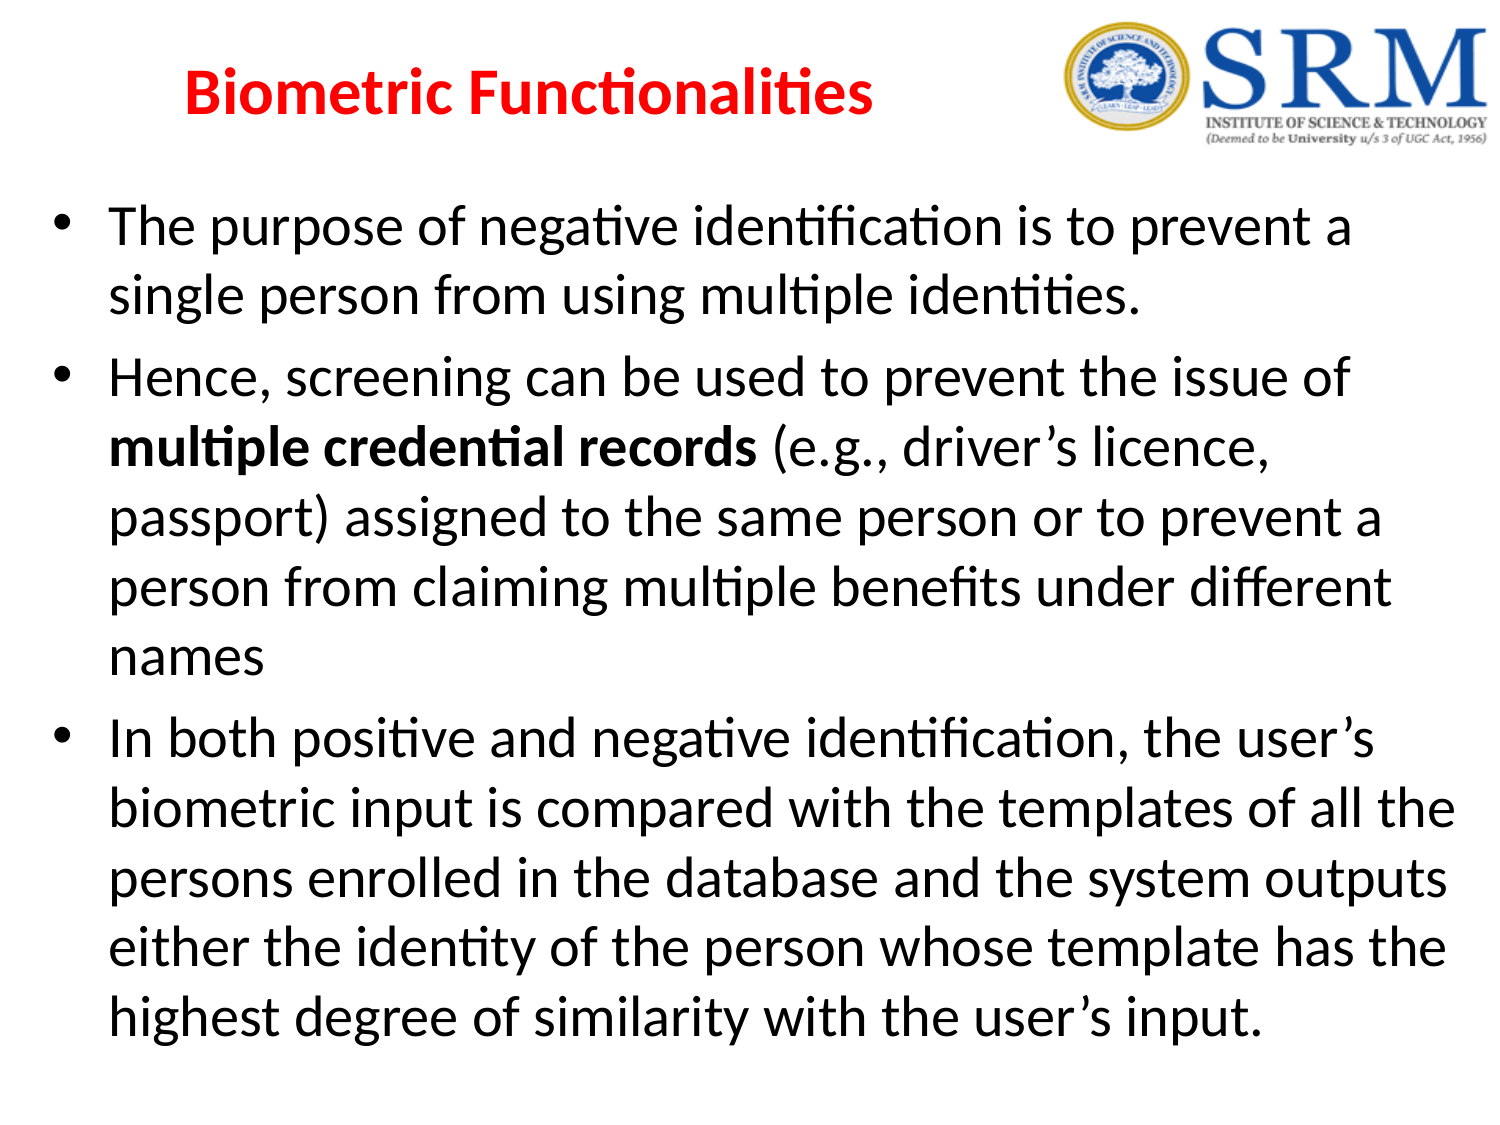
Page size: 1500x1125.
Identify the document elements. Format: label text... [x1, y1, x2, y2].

title Biometric Functionalities [0, 0, 1060, 175]
list The purpose of negative identification is to prevent a single person from using multiple identities. Hence, screening can be used to prevent the issue of multiple credential records (e.g., driver’s licence, passport) assigned to the same person or to prevent a person from claiming multiple benefits under different names In both positive and negative identification, the user’s biometric input is compared with the templates of all the persons enrolled in the database and the system outputs either the identity of the person whose template has the highest degree of similarity with the user’s input. [37, 179, 1475, 1113]
picture [1059, 0, 1500, 162]
